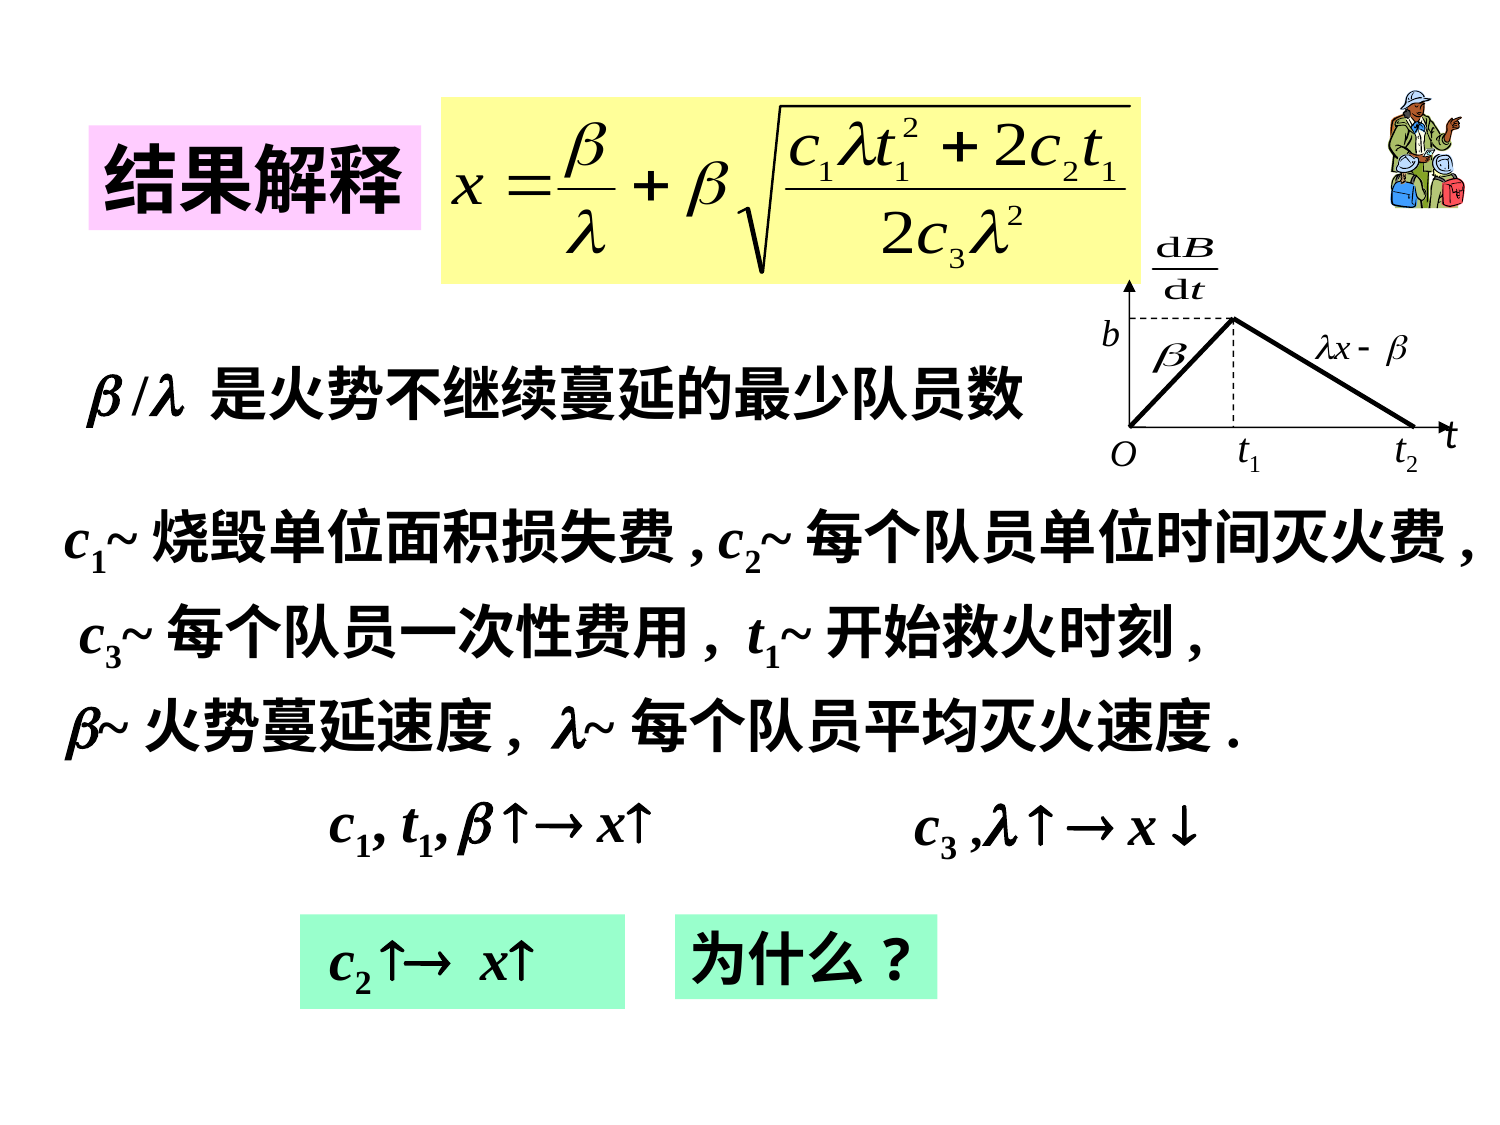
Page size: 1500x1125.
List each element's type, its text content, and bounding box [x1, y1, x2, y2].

text_box c1~烧毁单位面积损失费, c2~每个队员单位时间灭火费, c3~每个队员一次性费用, t1~开始救火时刻, ~火势蔓延速度, ~每个队员平均灭火速度. [49, 476, 1463, 767]
text_box c1, t1,    x [299, 776, 763, 872]
text_box 结果解释 [88, 125, 422, 231]
text_box c3 ,   x  [887, 779, 1275, 874]
text_box  / 是火势不继续蔓延的最少队员数 [71, 349, 1081, 435]
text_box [1086, 229, 1500, 483]
text_box 为什么? [675, 914, 938, 1000]
text_box c2  x [300, 914, 625, 1009]
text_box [440, 96, 1141, 285]
picture [1387, 89, 1466, 209]
